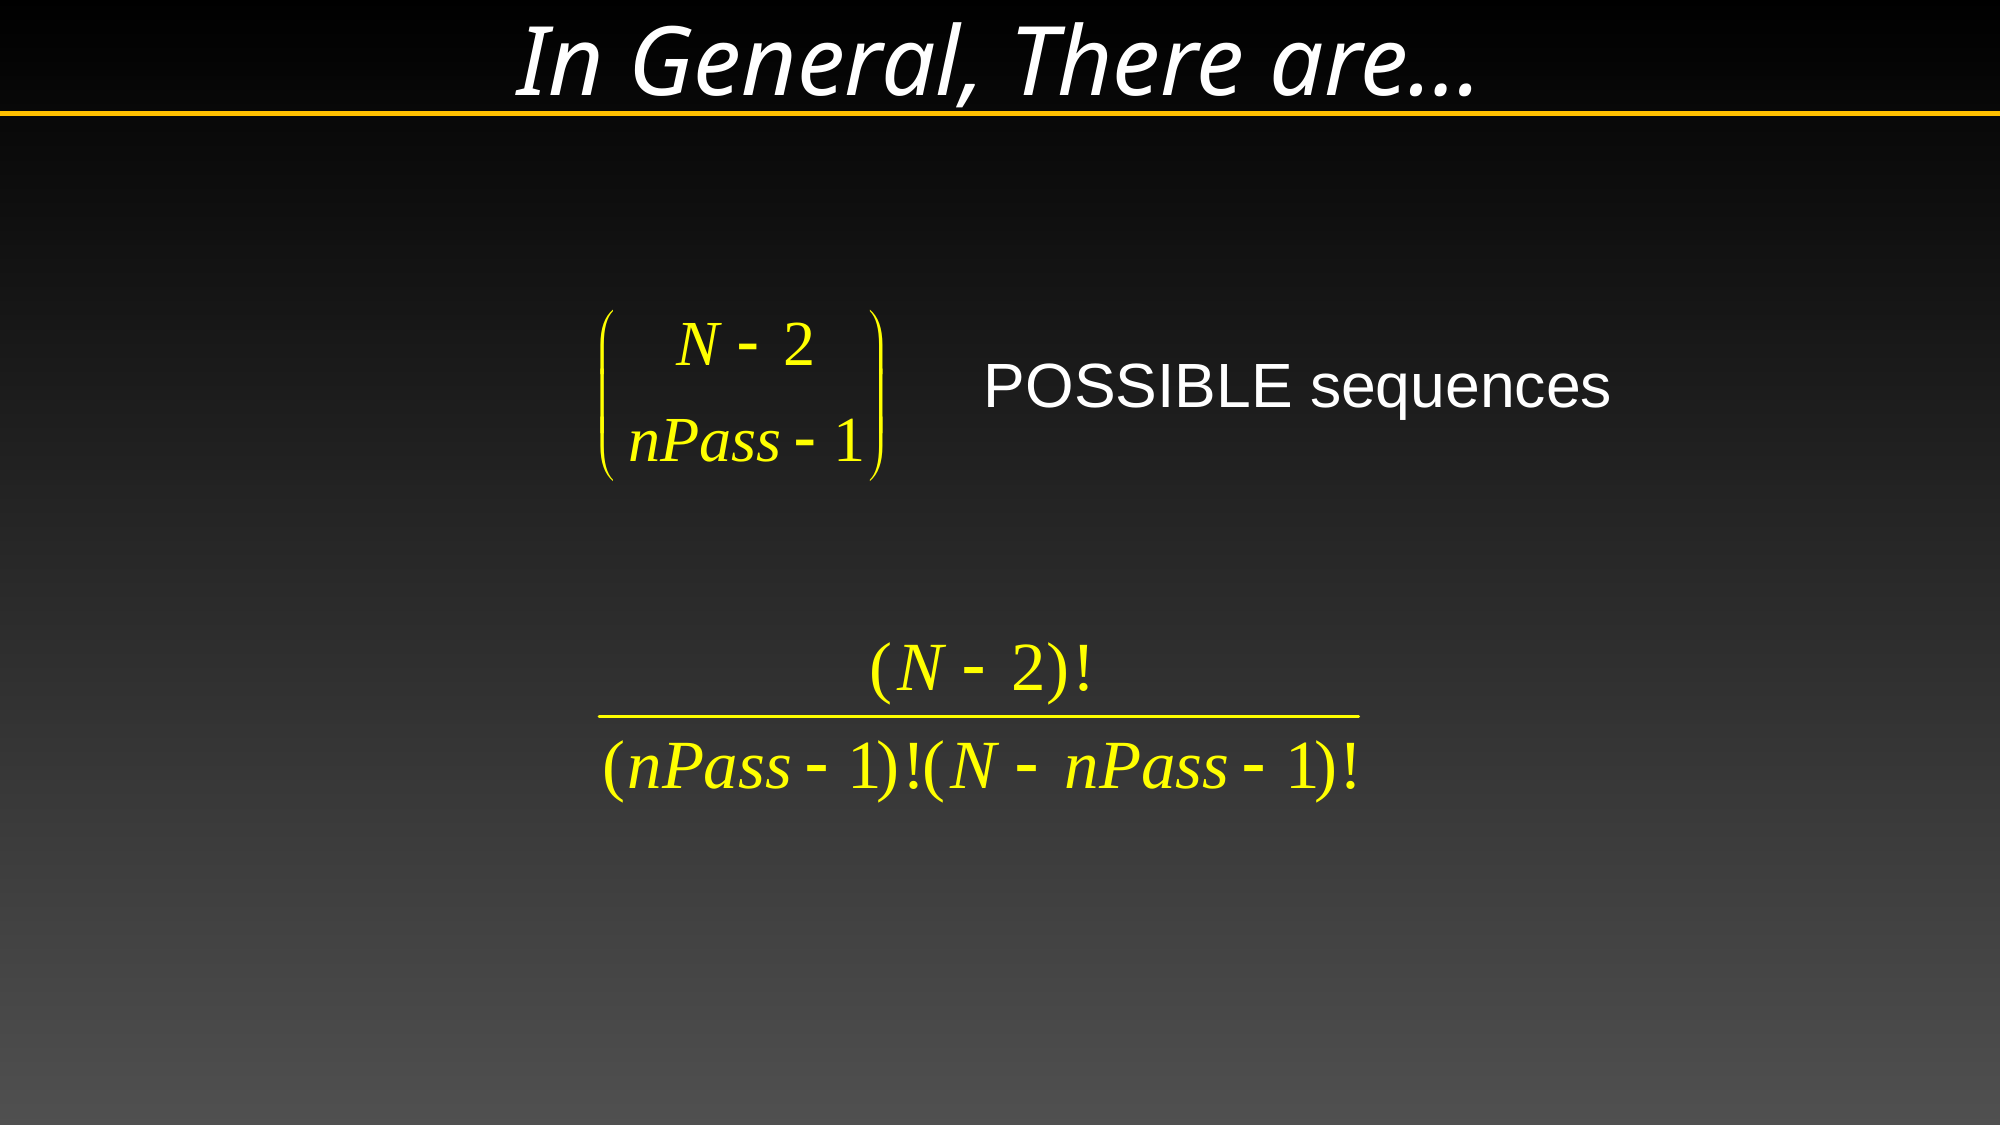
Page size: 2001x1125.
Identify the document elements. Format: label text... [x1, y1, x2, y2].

title In General, There are… [249, 0, 1751, 116]
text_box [587, 299, 904, 493]
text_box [587, 624, 1376, 815]
text_box POSSIBLE sequences [324, 162, 1675, 1005]
